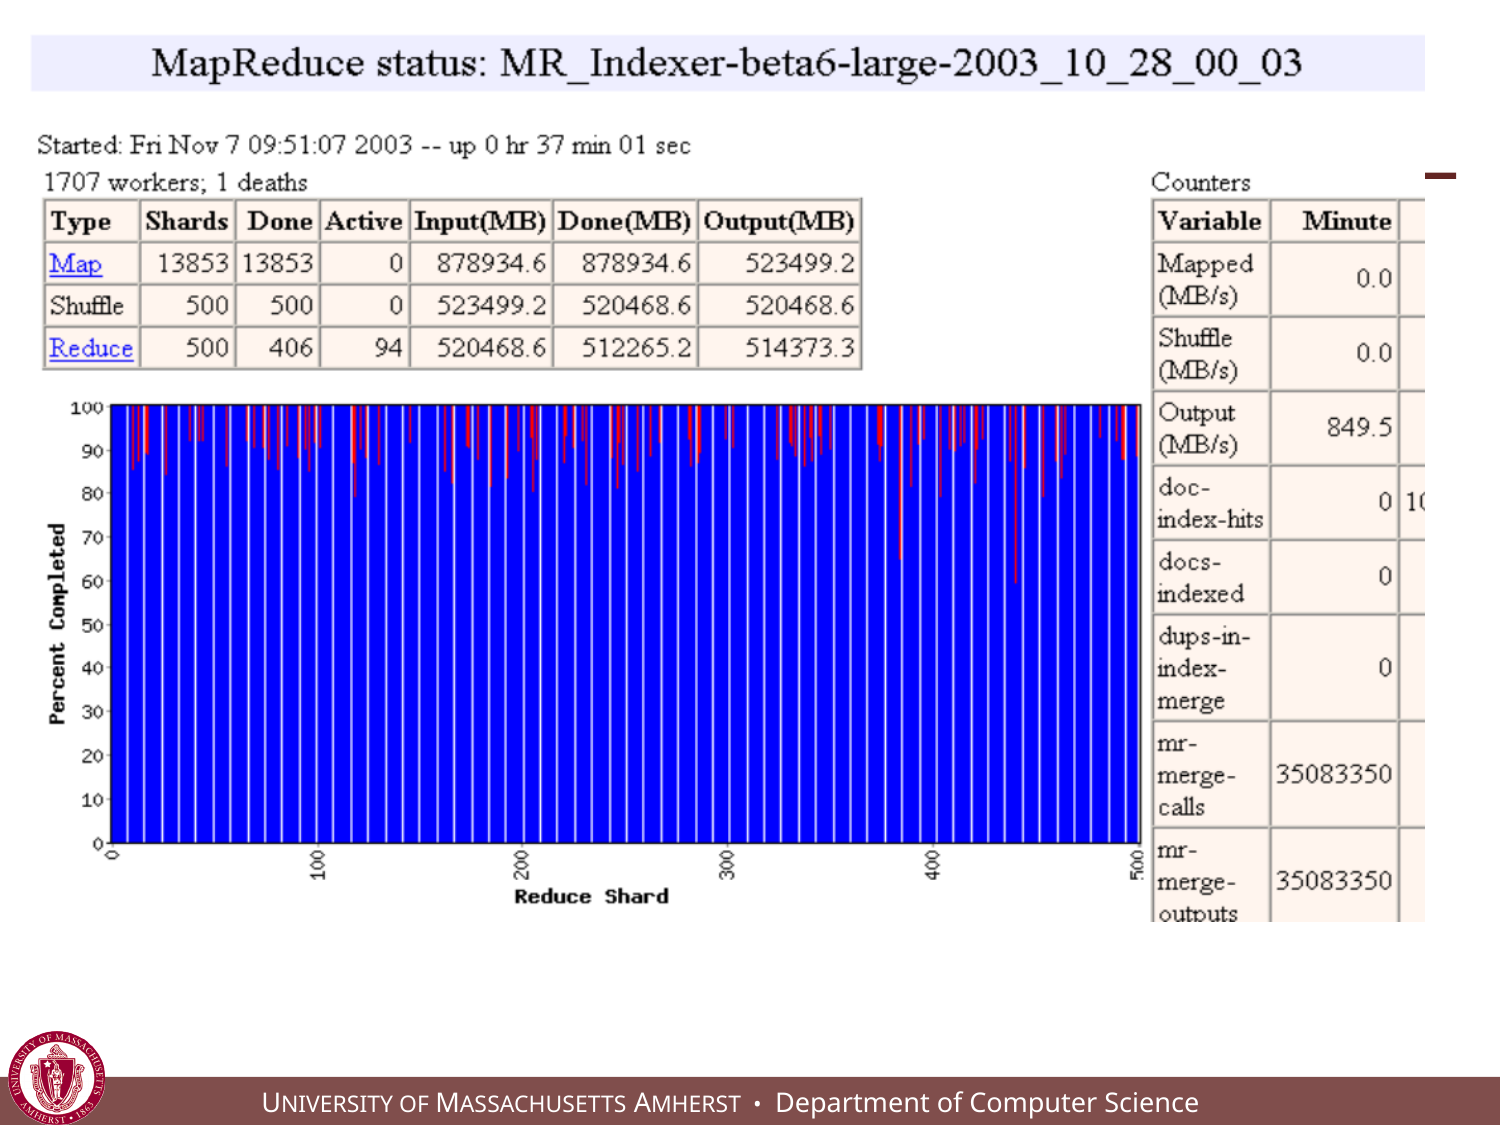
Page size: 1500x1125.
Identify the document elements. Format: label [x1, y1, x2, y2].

list [0, 20, 1426, 922]
picture [8, 1031, 105, 1125]
